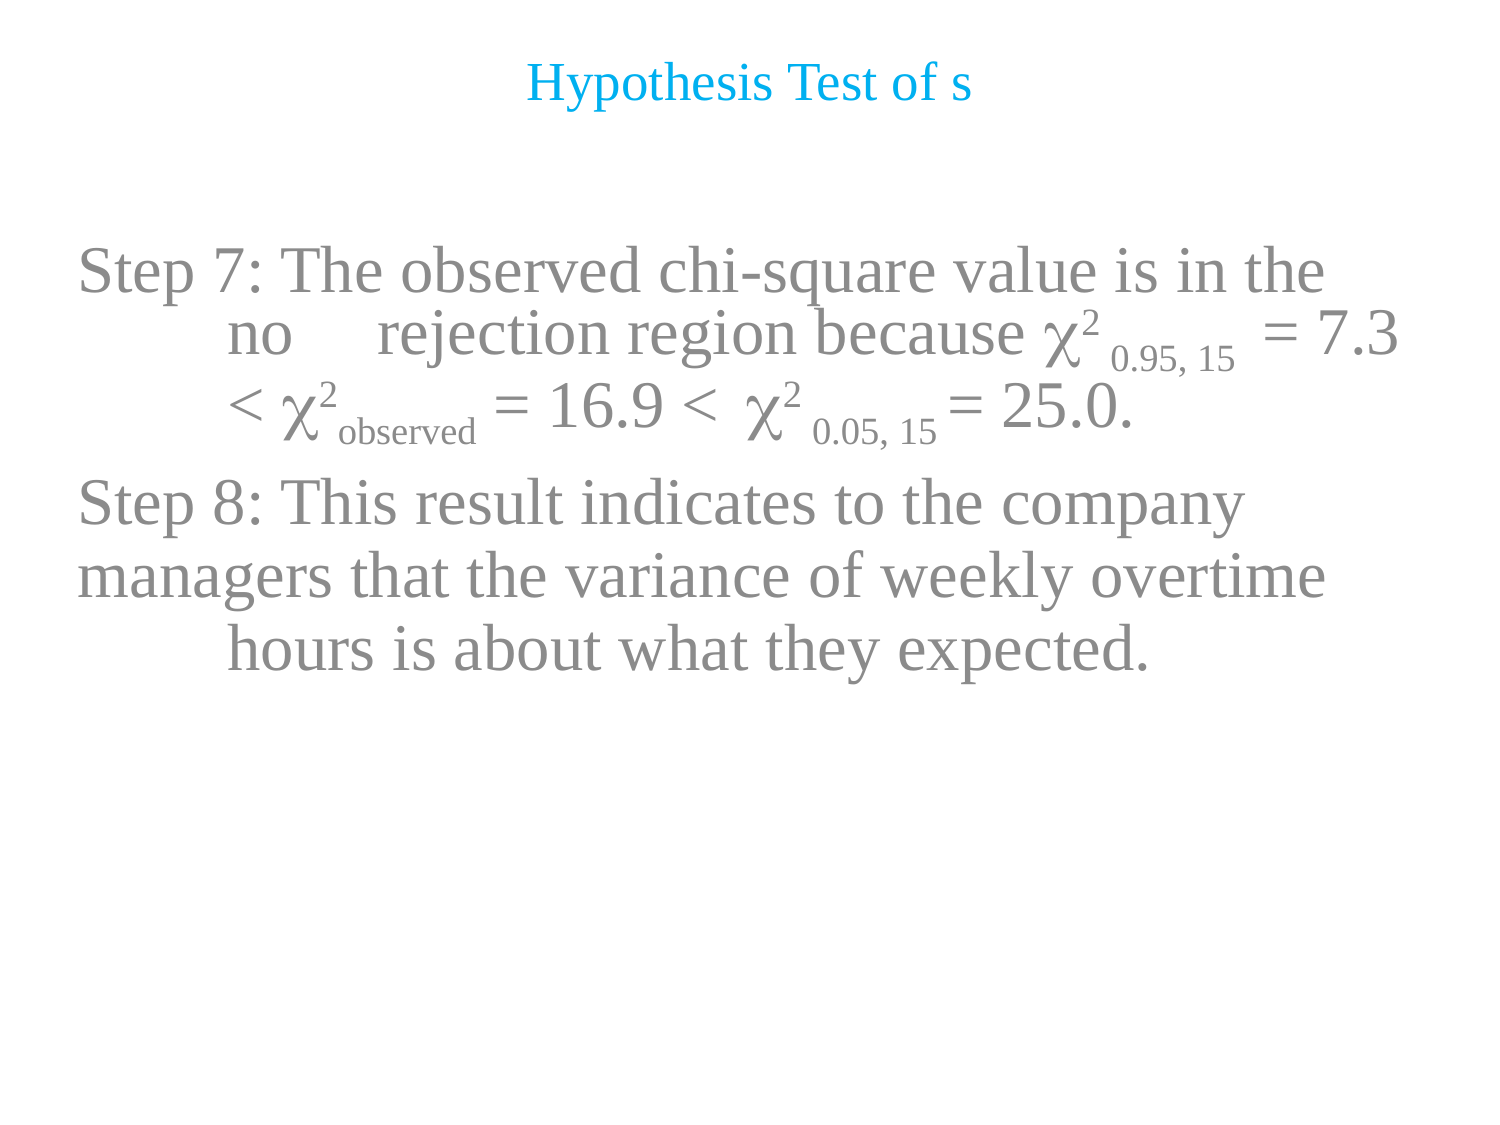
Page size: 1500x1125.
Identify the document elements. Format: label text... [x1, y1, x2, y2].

text_box Step 7: The observed chi-square value is in the no rejection region because 2 0.95, 15 = 7.3 < 2observed = 16.9 < 2 0.05, 15 = 25.0. Step 8: This result indicates to the company managers that the variance of weekly overtime hours is about what they expected. [62, 225, 1438, 725]
text_box Hypothesis Test of s [31, 37, 1469, 120]
